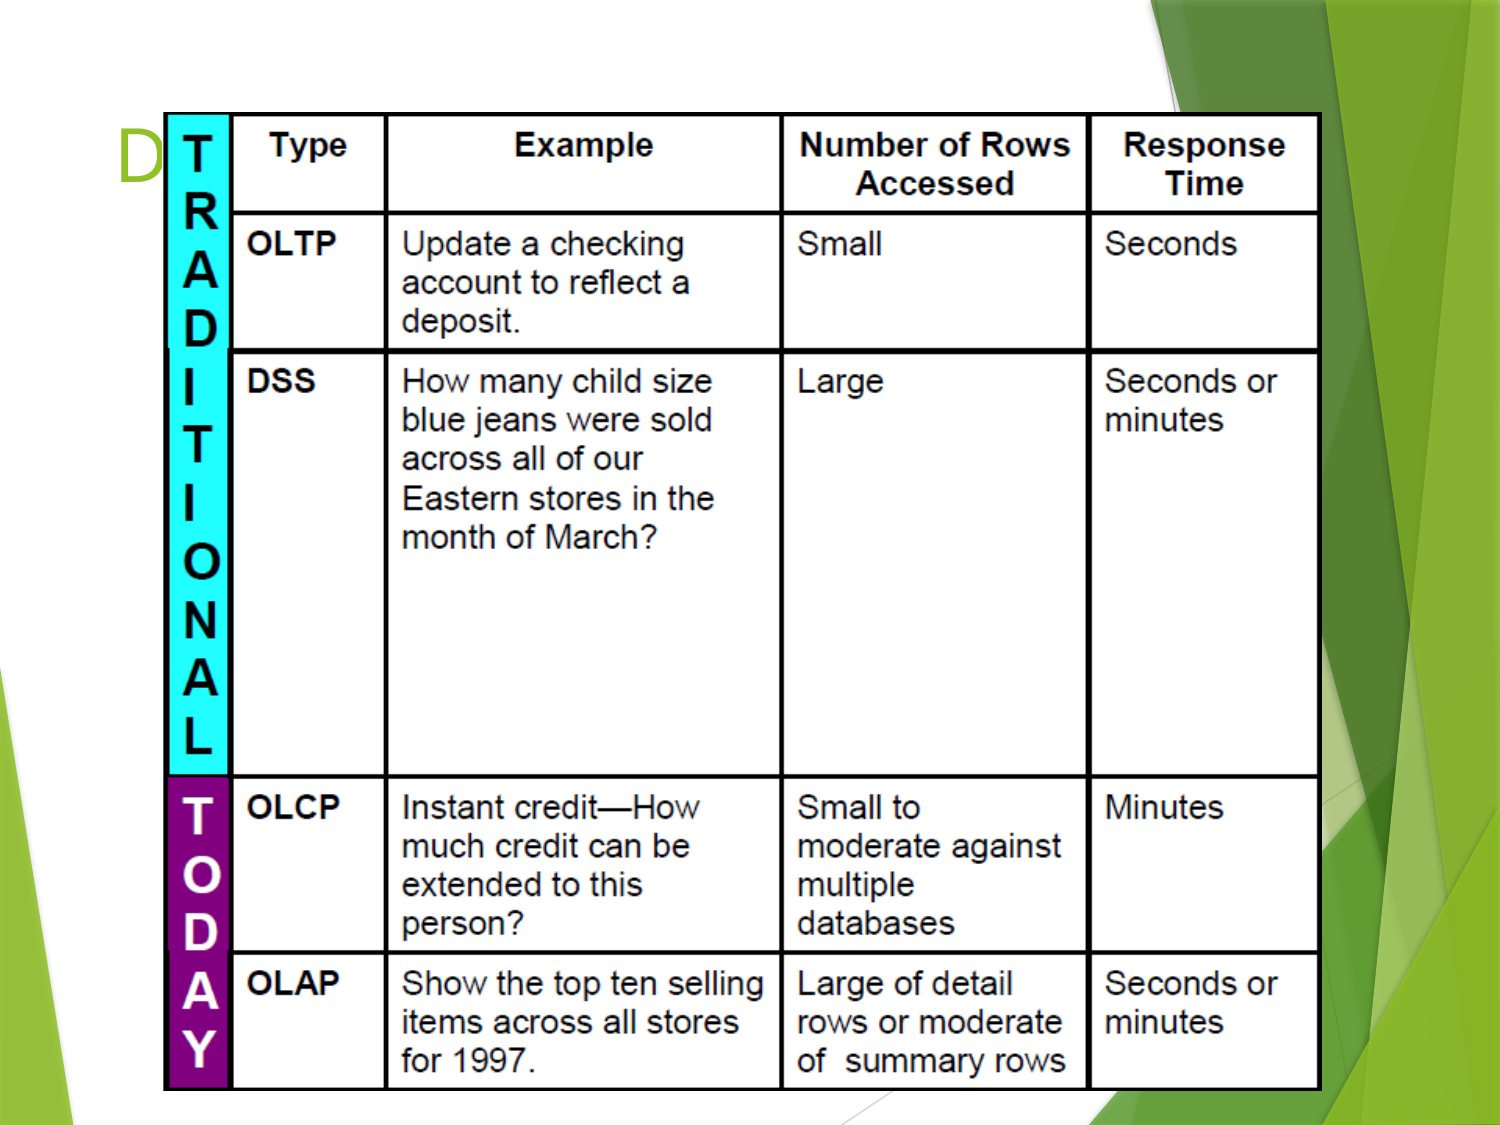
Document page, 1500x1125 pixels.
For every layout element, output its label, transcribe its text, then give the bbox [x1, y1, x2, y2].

title Data Processing [99, 99, 1142, 317]
picture [161, 111, 1323, 1092]
